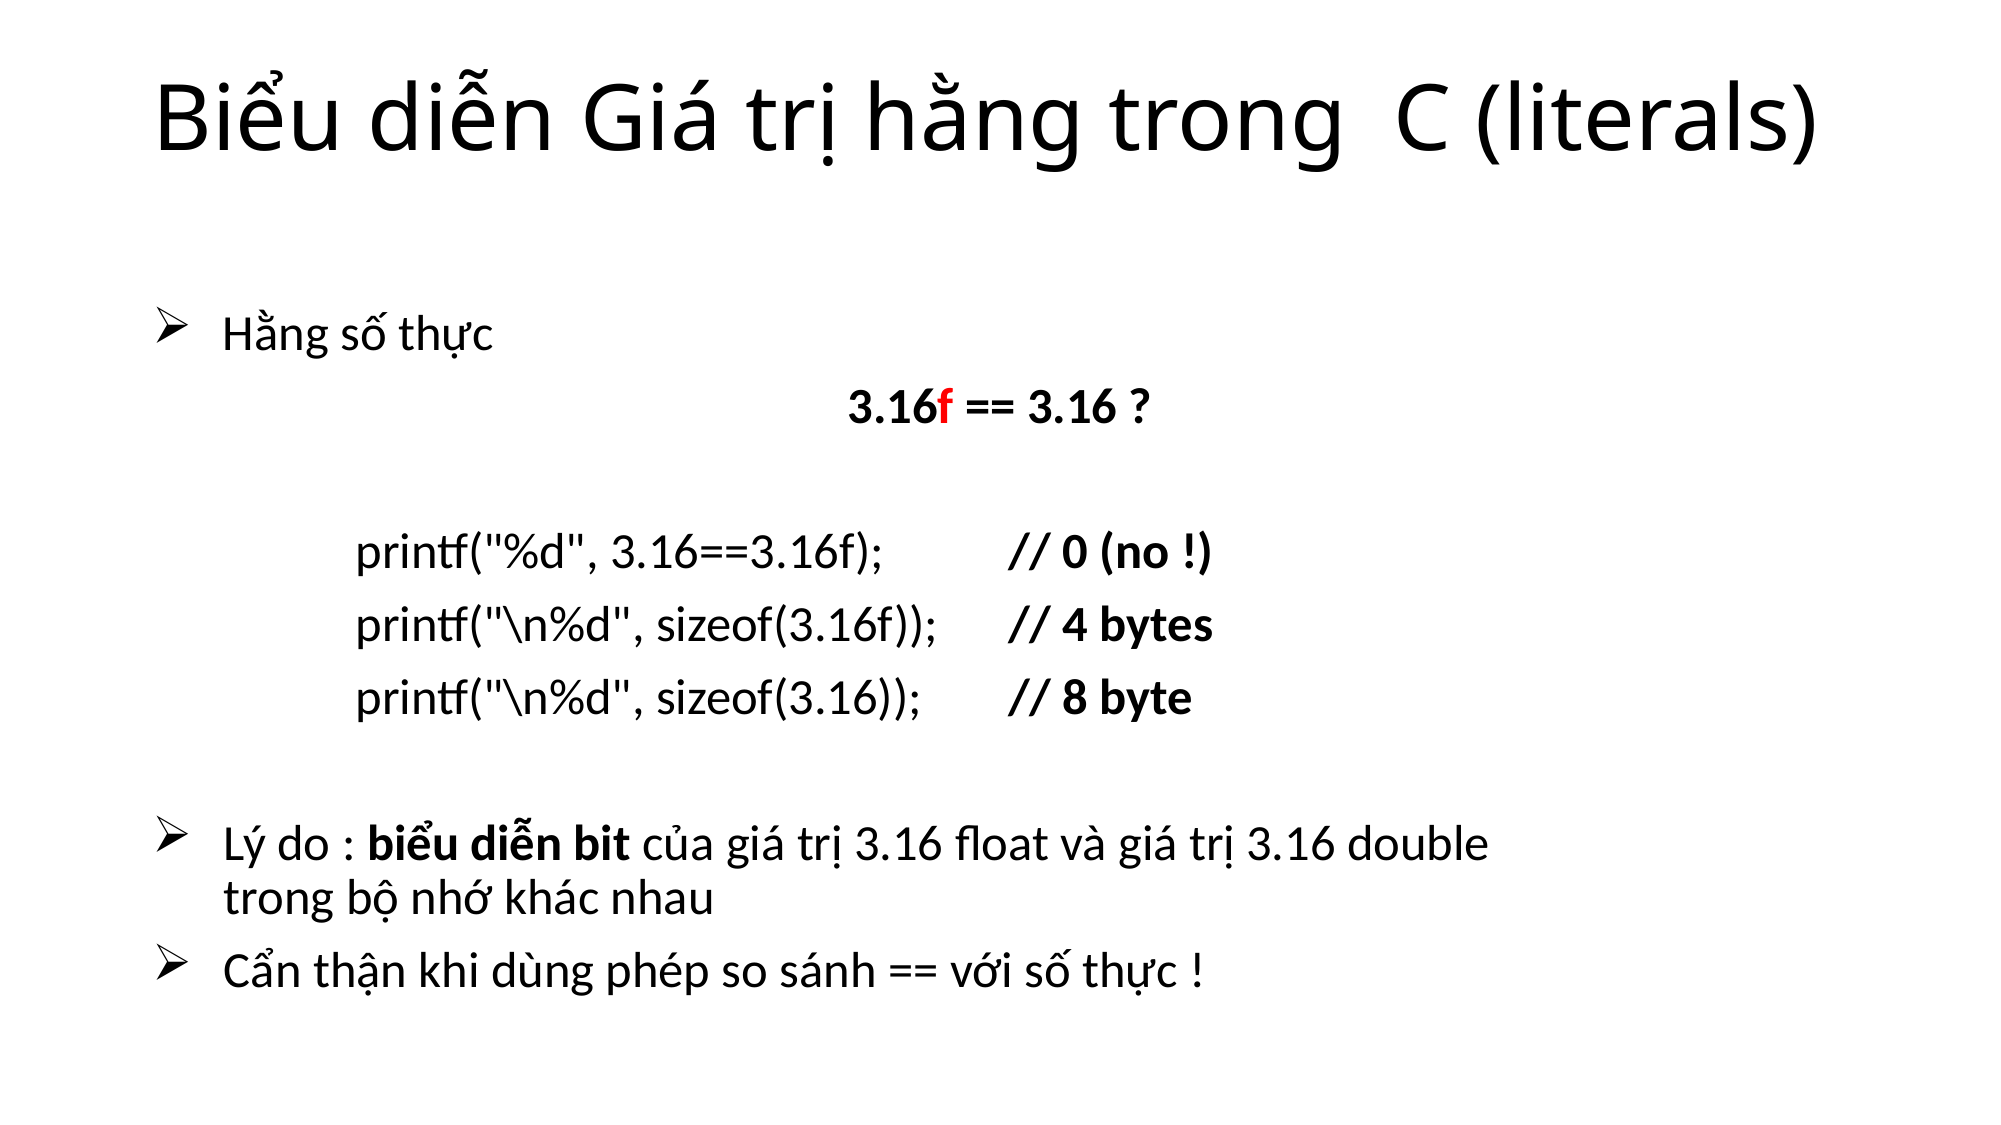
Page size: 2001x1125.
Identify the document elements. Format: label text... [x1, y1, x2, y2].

title Biểu diễn Giá trị hằng trong C (literals) [137, 32, 1863, 210]
list Hằng số thực 3.16f == 3.16 ? printf("%d", 3.16==3.16f); // 0 (no !) printf("\n%d", sizeof(3.16f)); // 4 bytes printf("\n%d", sizeof(3.16)); // 8 byte Lý do : biểu diễn bit của giá trị 3.16 float và giá trị 3.16 double trong bộ nhớ khác nhau Cẩn thận khi dùng phép so sánh == với số thực ! [137, 299, 1863, 1014]
